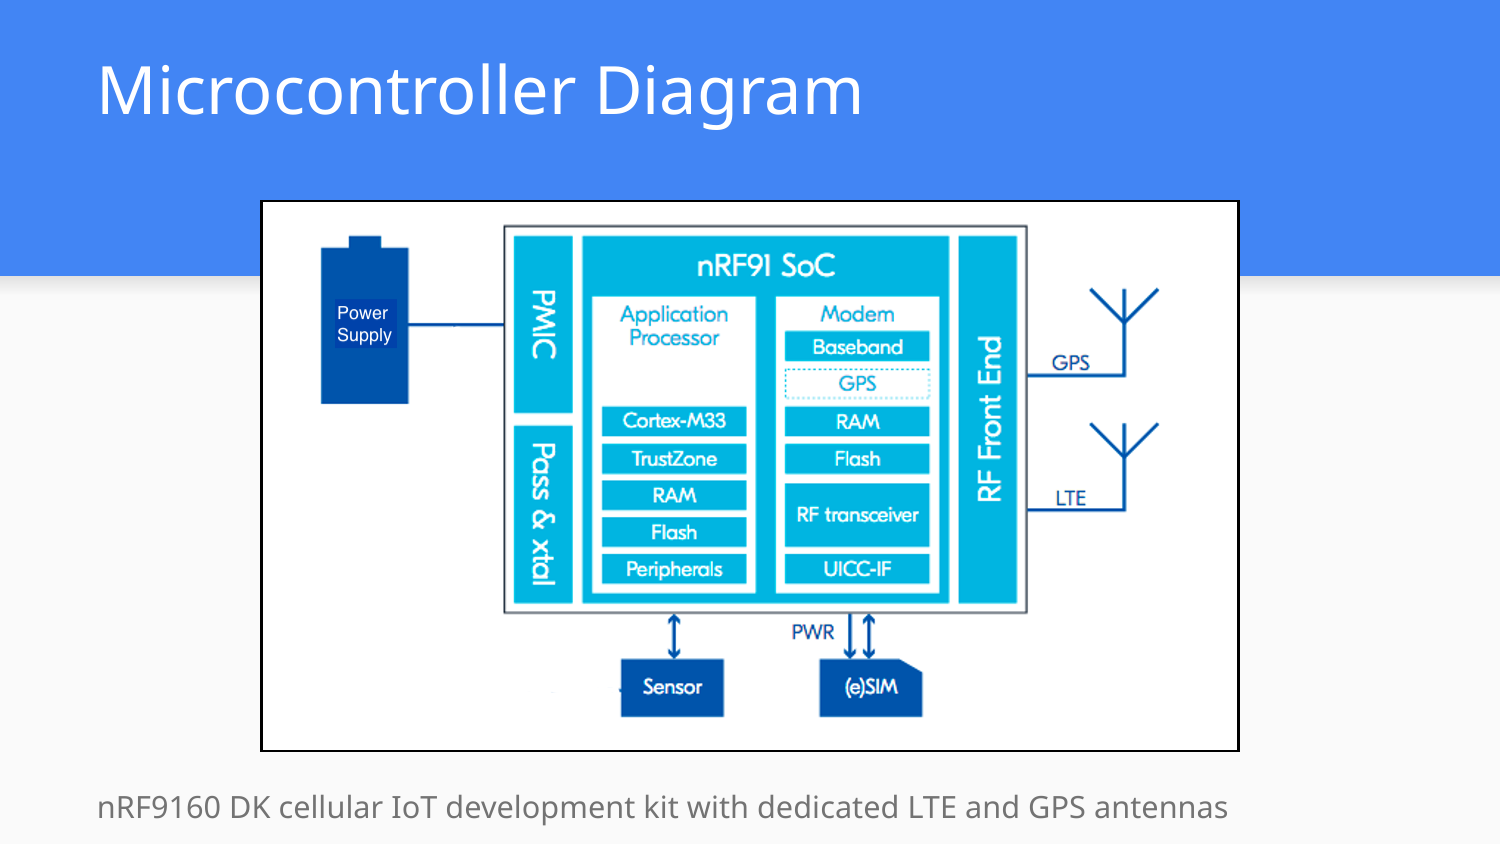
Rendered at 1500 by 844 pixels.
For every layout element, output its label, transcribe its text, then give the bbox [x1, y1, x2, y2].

title Microcontroller Diagram [81, 23, 1431, 150]
picture [262, 201, 1238, 751]
list nRF9160 DK cellular IoT development kit with dedicated LTE and GPS antennas [81, 764, 1431, 844]
